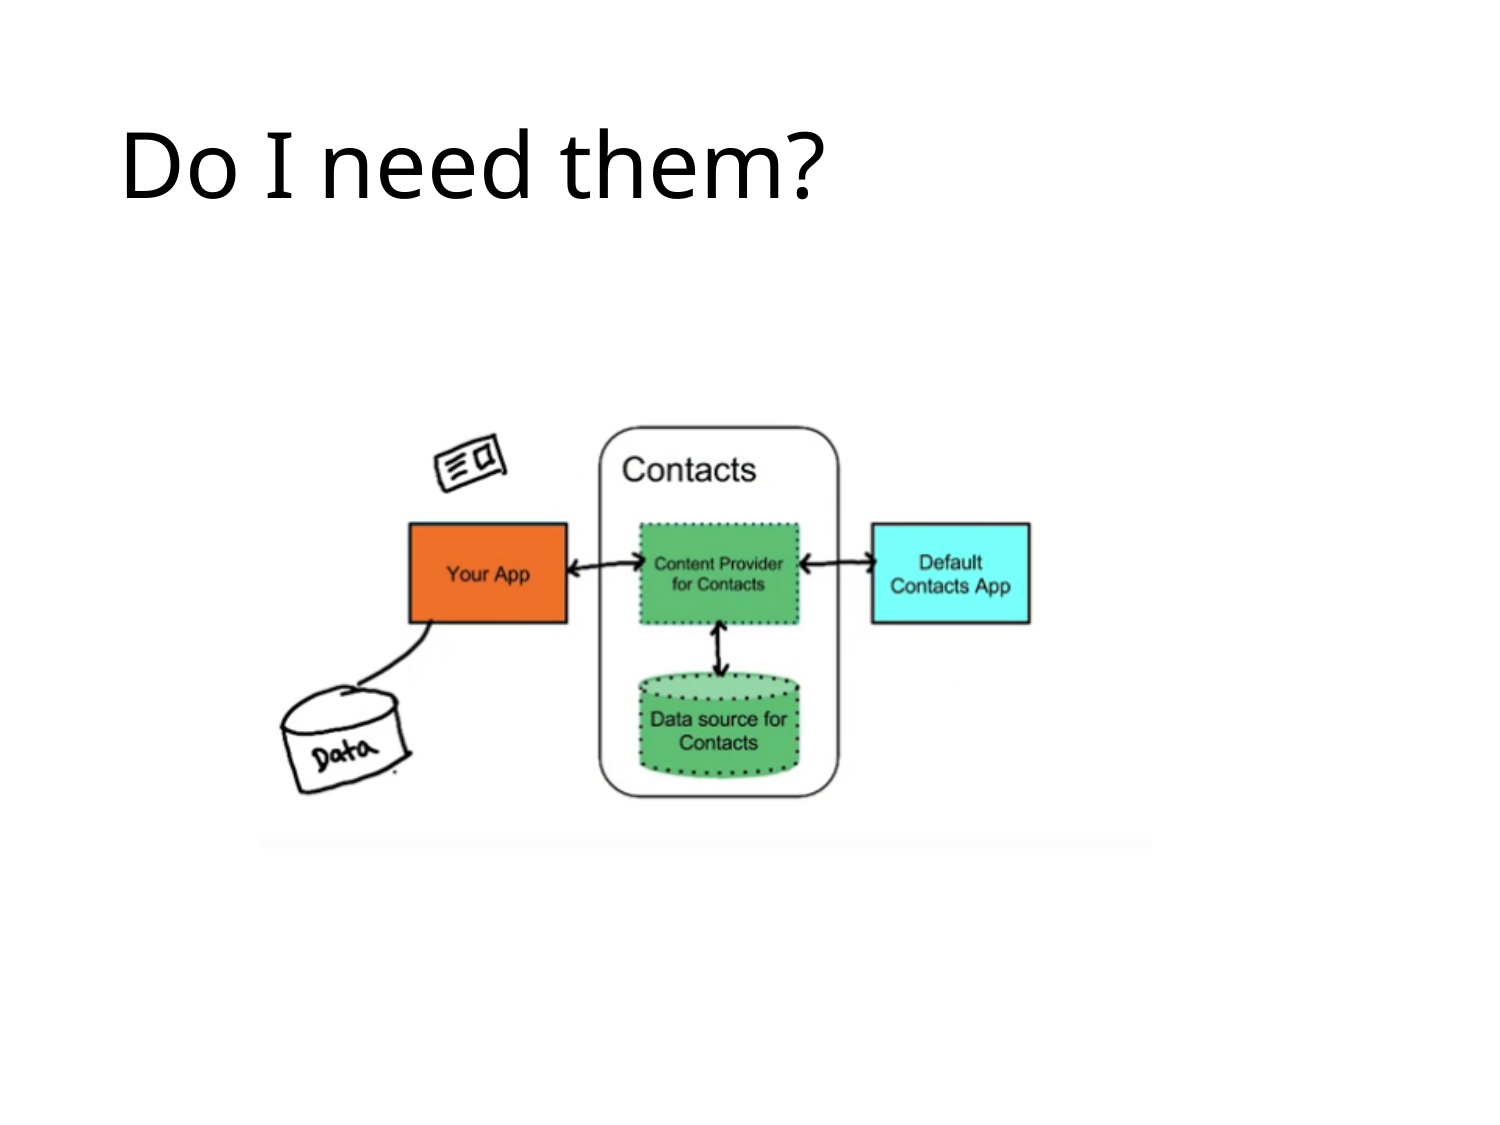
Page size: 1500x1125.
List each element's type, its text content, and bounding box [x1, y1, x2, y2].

picture [258, 390, 1153, 849]
title Do I need them? [103, 59, 1397, 278]
